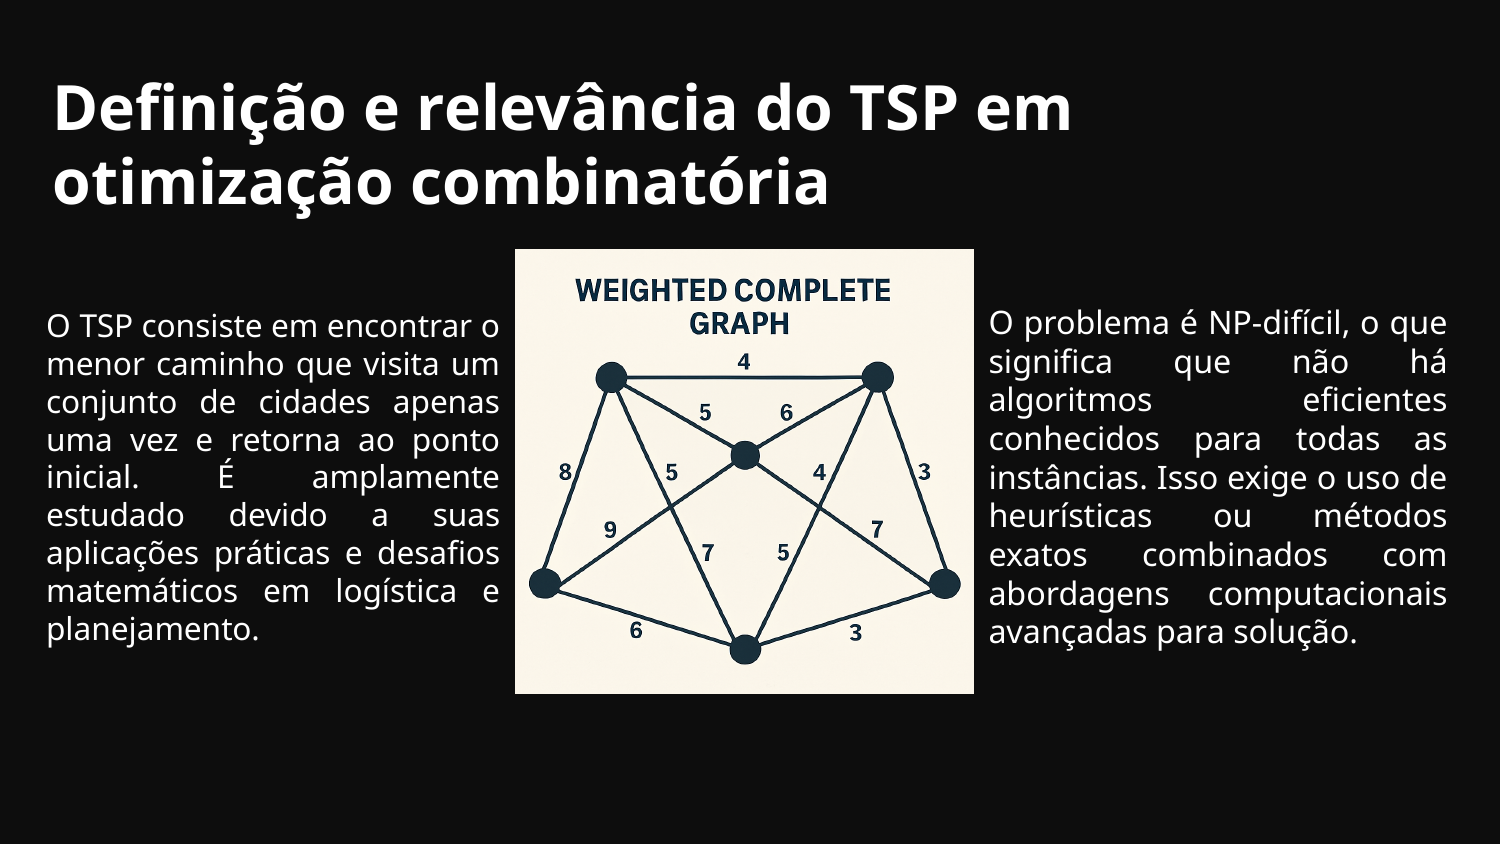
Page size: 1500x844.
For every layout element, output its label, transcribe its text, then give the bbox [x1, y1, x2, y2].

subtitle O problema é NP-difícil, o que significa que não há algoritmos eficientes conhecidos para todas as instâncias. Isso exige o uso de heurísticas ou métodos exatos combinados com abordagens computacionais avançadas para solução. [977, 286, 1463, 668]
title Definição e relevância do TSP em otimização combinatória [37, 52, 1415, 233]
picture [515, 249, 974, 694]
subtitle O TSP consiste em encontrar o menor caminho que visita um conjunto de cidades apenas uma vez e retorna ao ponto inicial. É amplamente estudado devido a suas aplicações práticas e desafios matemáticos em logística e planejamento. [30, 291, 510, 664]
